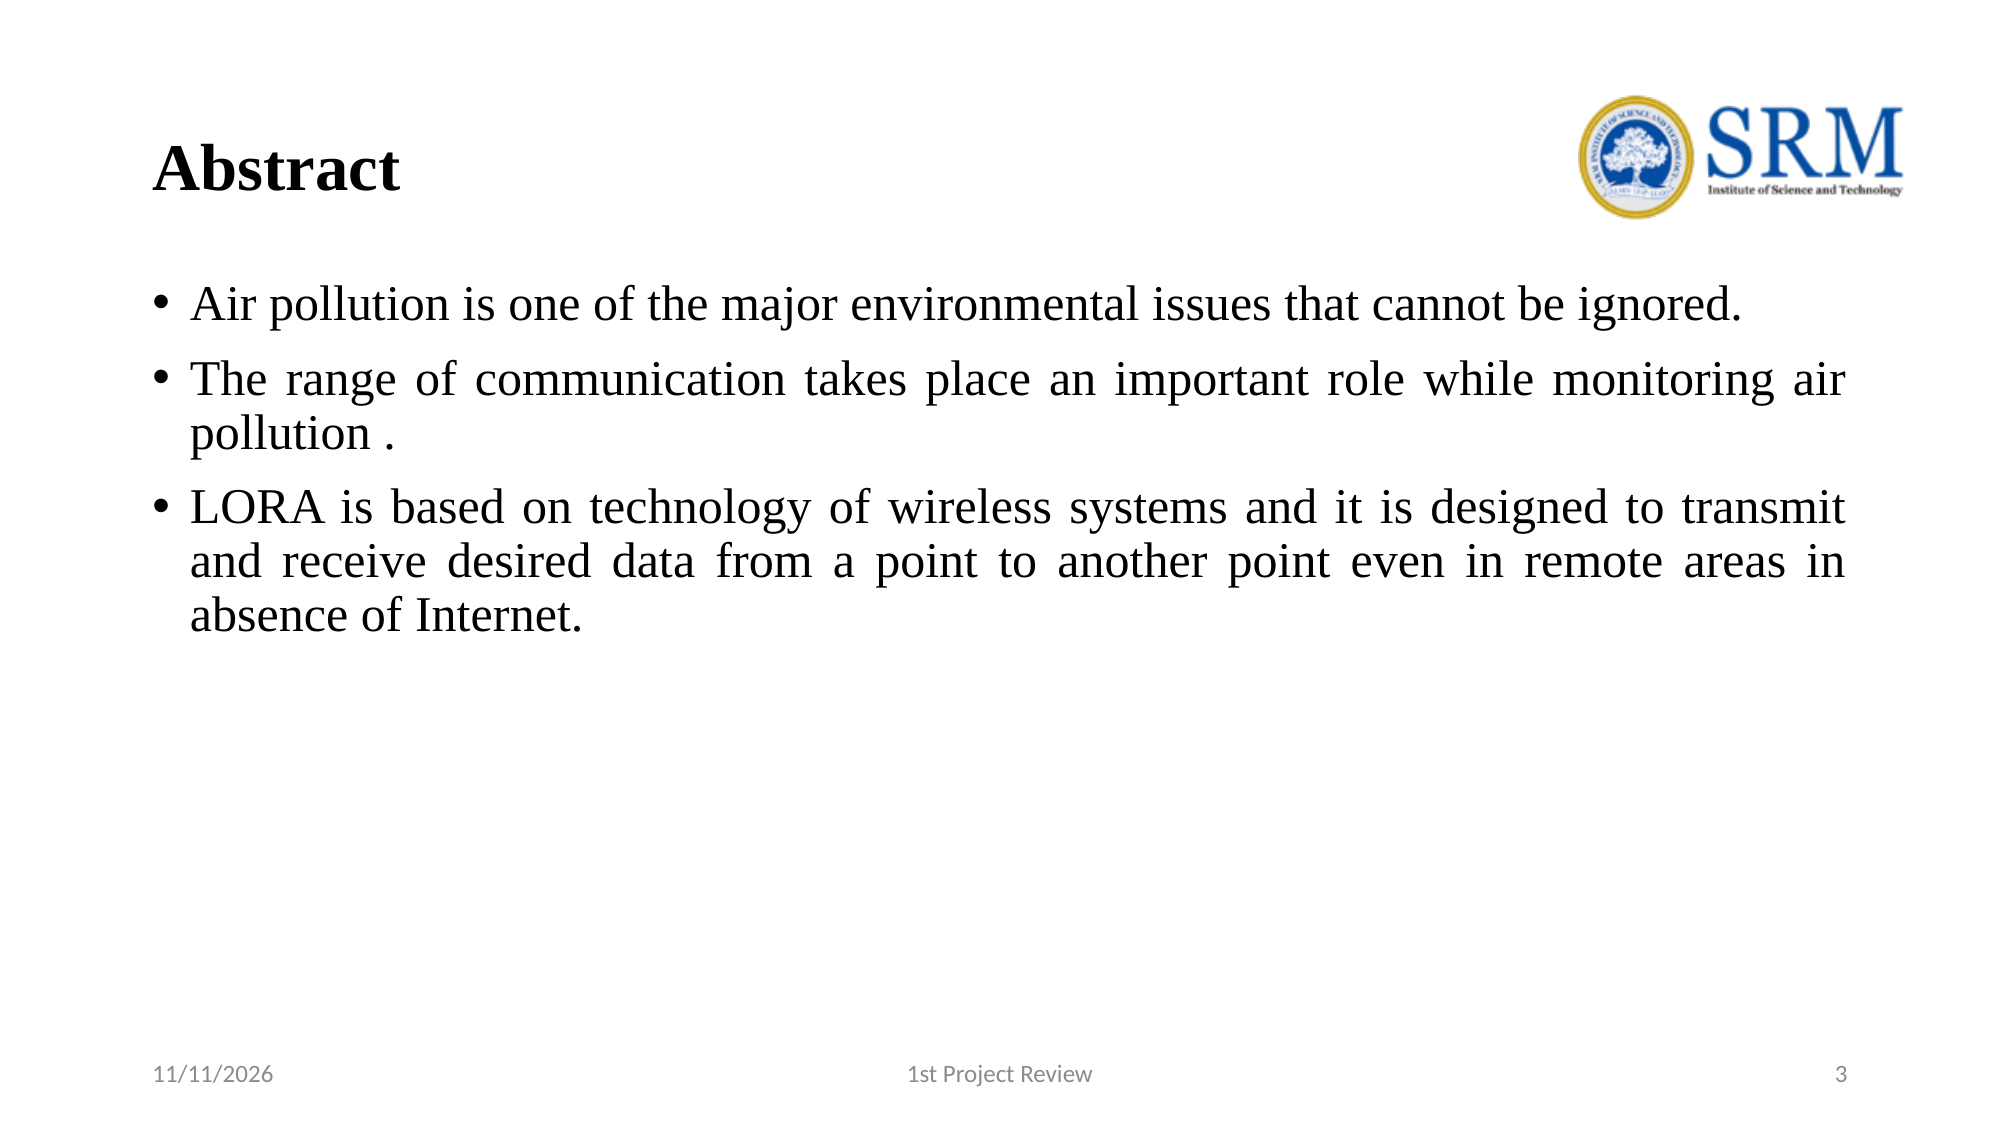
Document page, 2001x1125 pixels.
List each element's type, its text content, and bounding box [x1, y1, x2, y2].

footer 1st Project Review [662, 1042, 1338, 1103]
slide_number 3 [1412, 1042, 1863, 1103]
title Abstract [137, 59, 1863, 269]
list Air pollution is one of the major environmental issues that cannot be ignored. The range of communication takes place an important role while monitoring air pollution . LORA is based on technology of wireless systems and it is designed to transmit and receive desired data from a point to another point even in remote areas in absence of Internet. [137, 269, 1863, 984]
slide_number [137, 1042, 588, 1103]
picture [1577, 59, 1905, 259]
